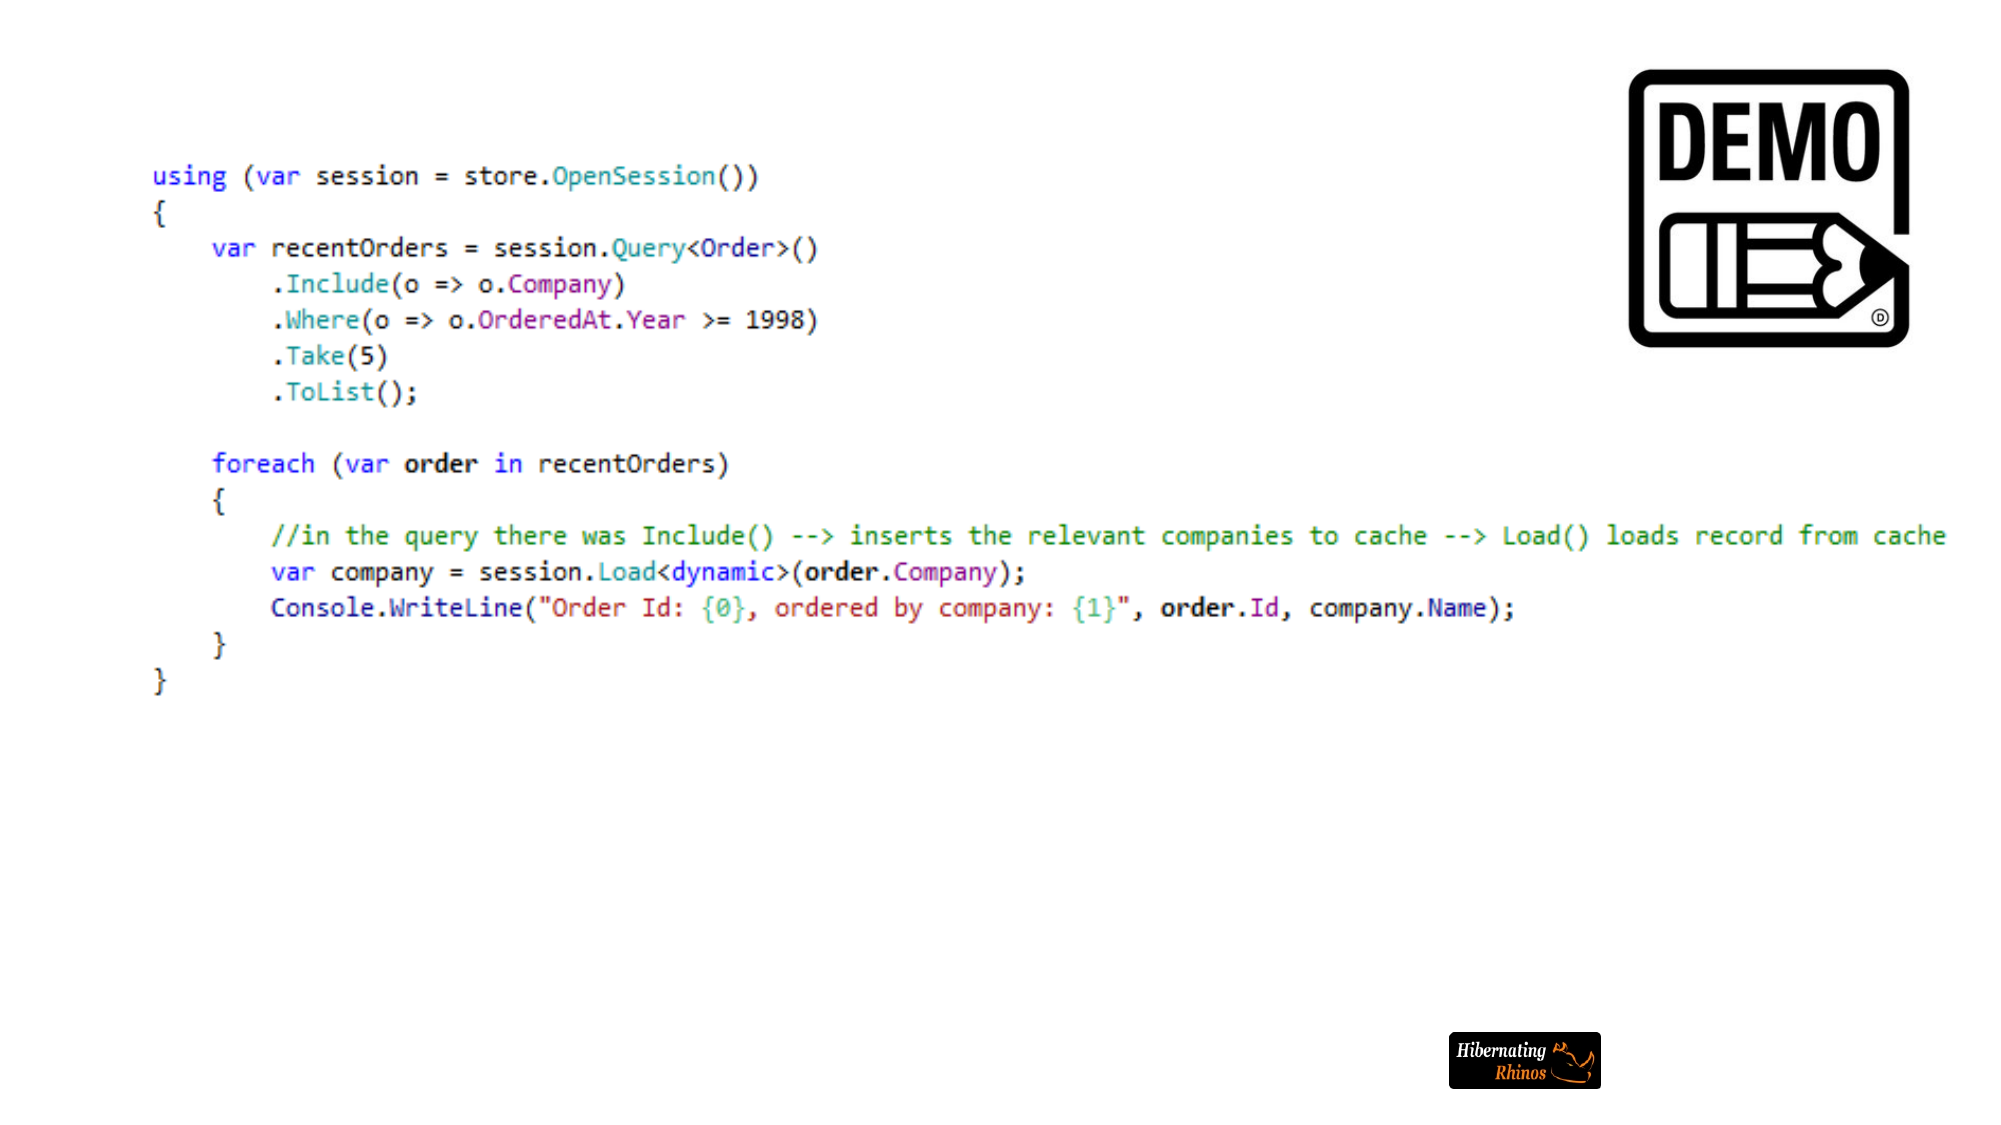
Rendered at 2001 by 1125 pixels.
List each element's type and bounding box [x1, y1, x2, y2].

picture [1449, 1032, 1601, 1089]
picture [138, 51, 1959, 706]
